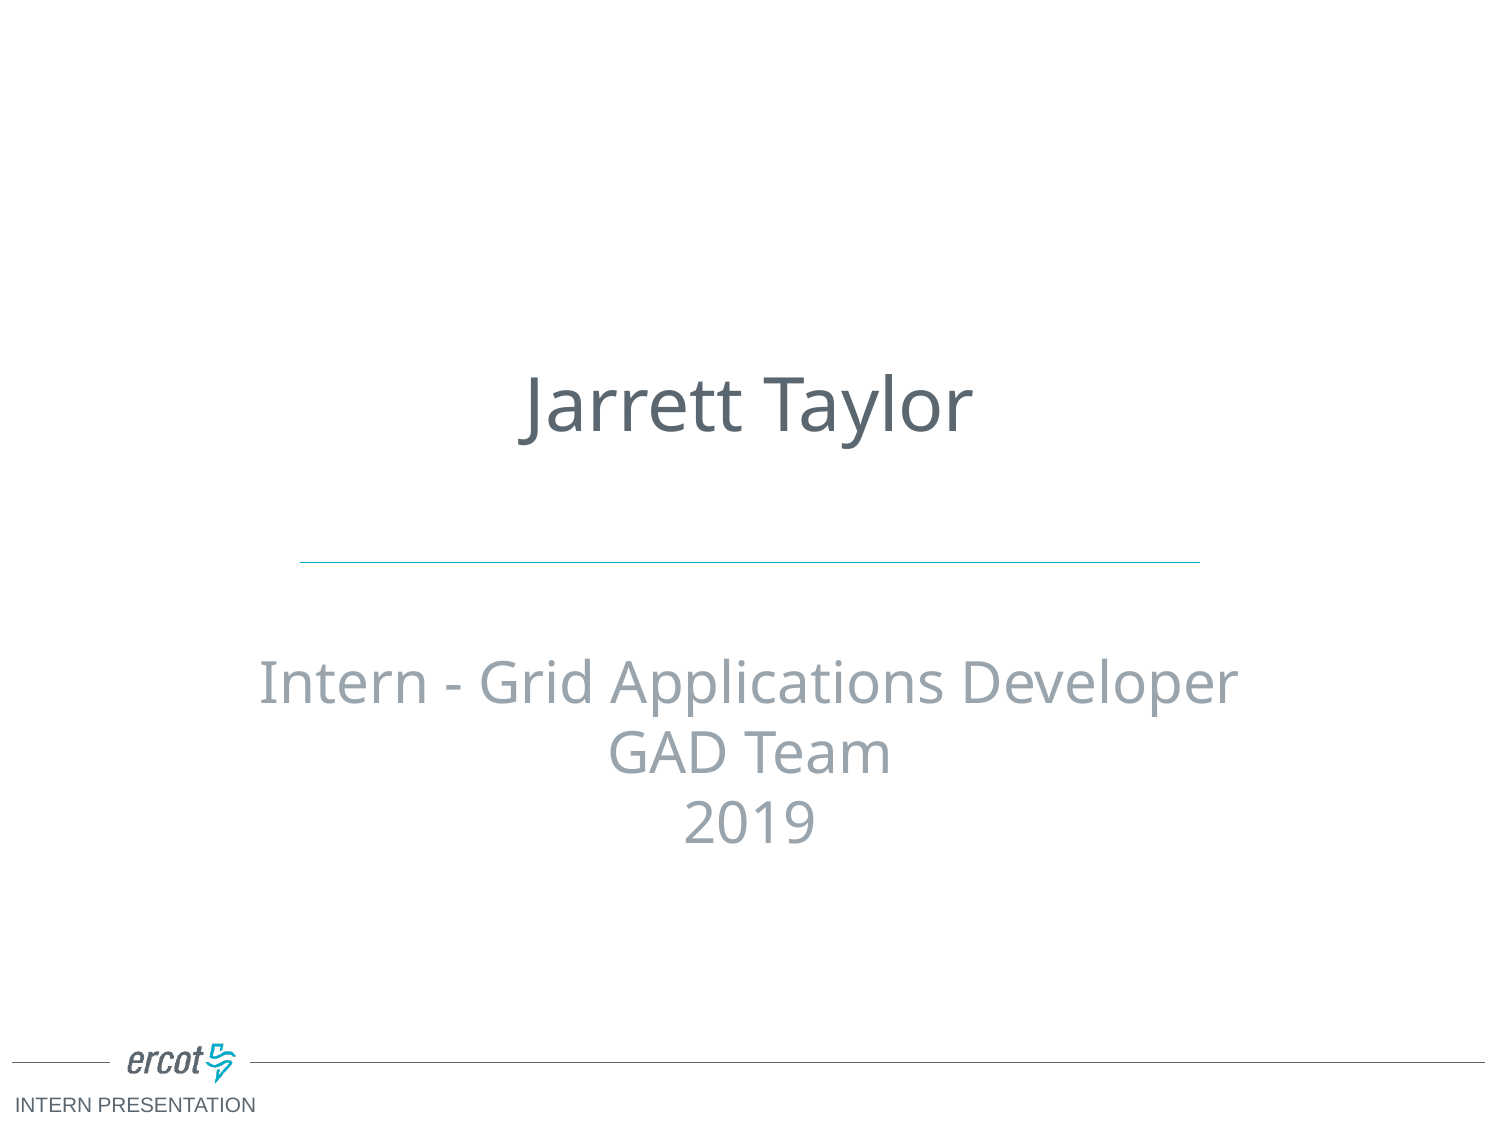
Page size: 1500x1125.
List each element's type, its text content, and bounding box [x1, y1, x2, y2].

subtitle Intern - Grid Applications Developer GAD Team 2019 [225, 637, 1275, 925]
title Jarrett Taylor [112, 349, 1388, 591]
picture [125, 1041, 238, 1085]
